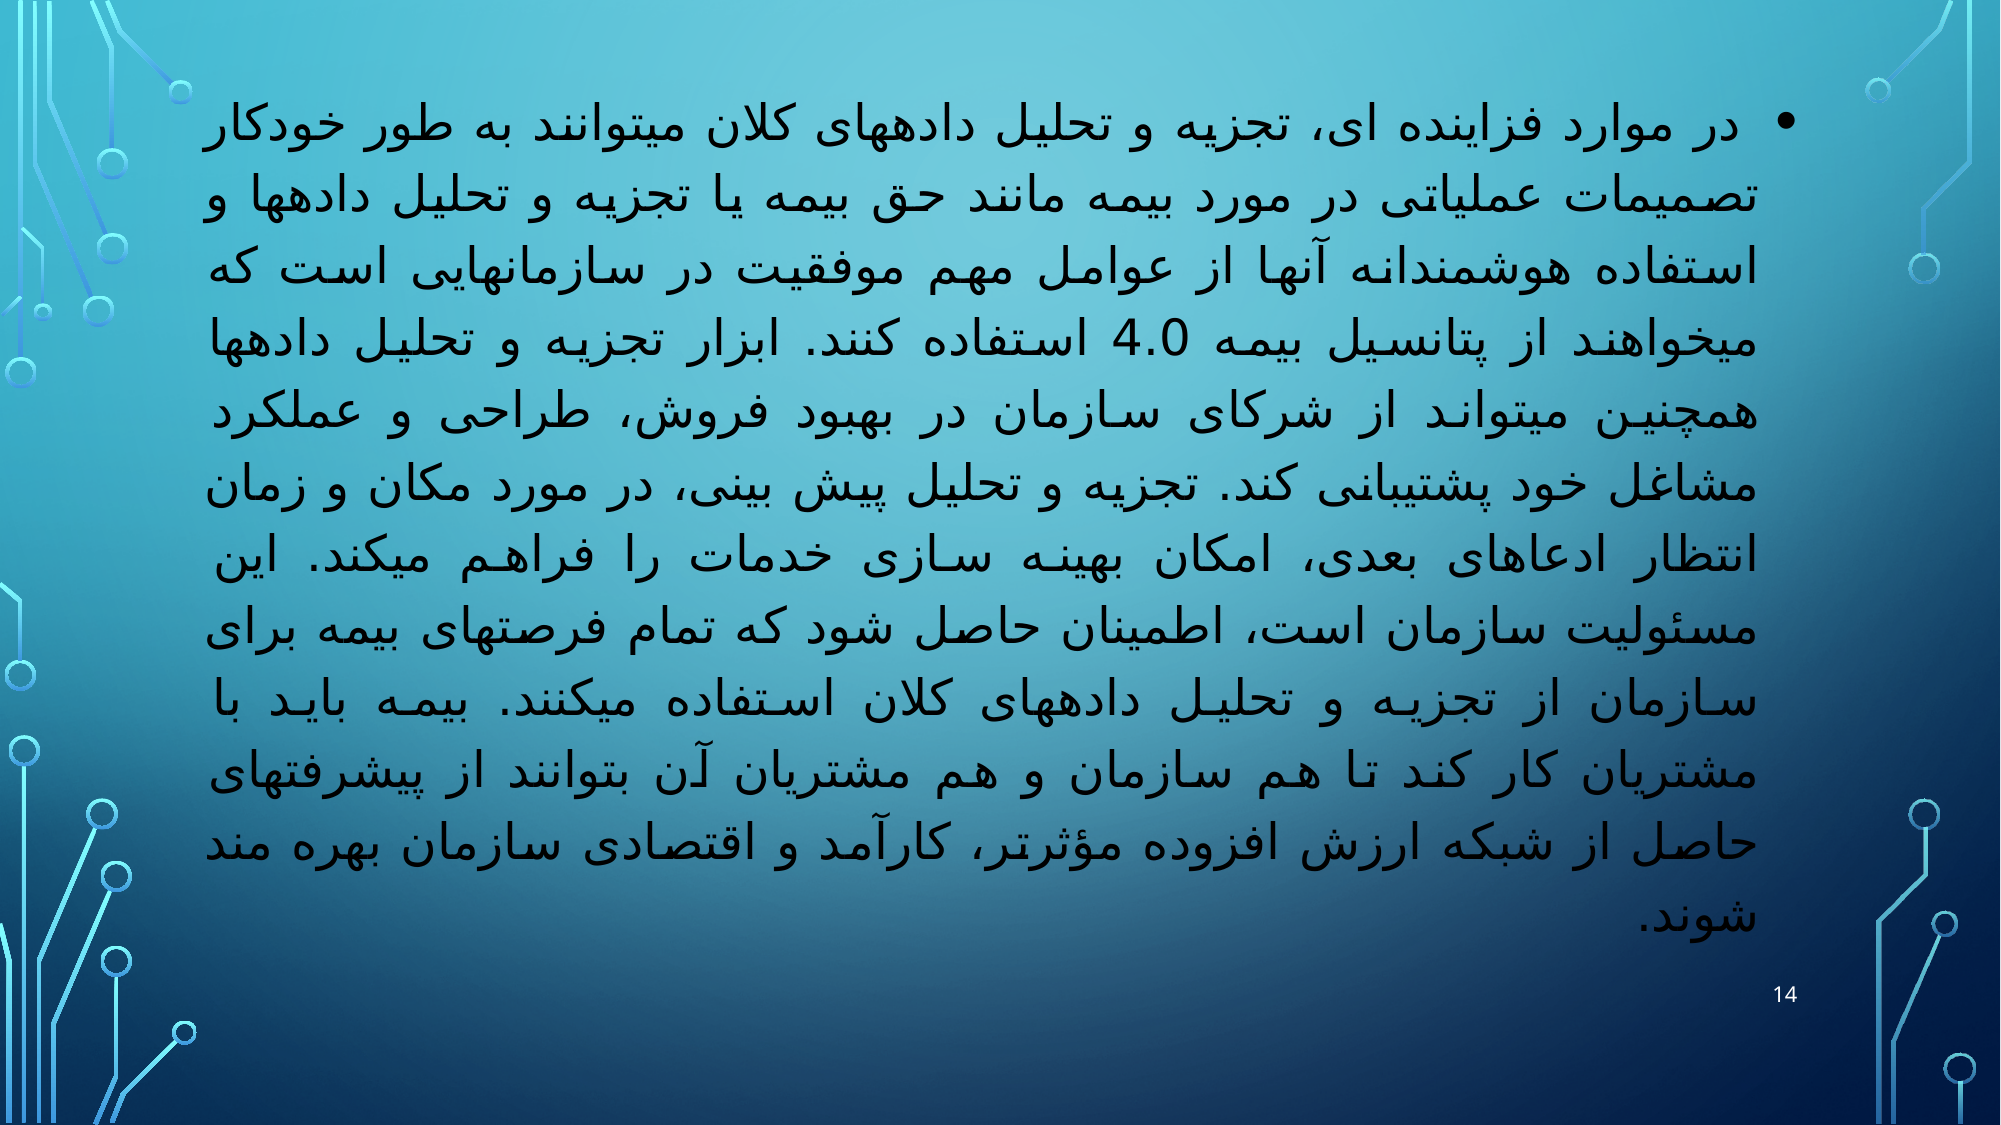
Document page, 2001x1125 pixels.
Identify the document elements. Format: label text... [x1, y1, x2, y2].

list در موارد فزاینده ای، تجزیه و تحلیل داده‏های کلان می‏توانند به طور خودکار تصمیمات عملیاتی در مورد بیمه مانند حق بیمه یا تجزیه و تحلیل داده‏ها و استفاده هوشمندانه آنها از عوامل مهم موفقیت در سازمان‏هایی است که می‏خواهند از پتانسیل بیمه 4.0 استفاده کنند. ابزار تجزیه و تحلیل داده‏ها همچنین می‏تواند از شرکای سازمان در بهبود فروش، طراحی و عملکرد مشاغل خود پشتیبانی کند. تجزیه و تحلیل پیش بینی، در مورد مکان و زمان انتظار ادعاهای بعدی، امکان بهینه سازی خدمات را فراهم می‏کند. این مسئولیت سازمان است، اطمینان حاصل شود که تمام فرصت‏های بیمه برای سازمان از تجزیه و تحلیل داده‏های کلان استفاده می‏کنند. بیمه باید با مشتریان کار کند تا هم سازمان و هم مشتریان آن بتوانند از پیشرفت‏های حاصل از شبکه ارزش افزوده مؤثرتر، کارآمد و اقتصادی سازمان بهره مند شوند. [187, 70, 1813, 950]
slide_number 14 [1685, 965, 1813, 1025]
